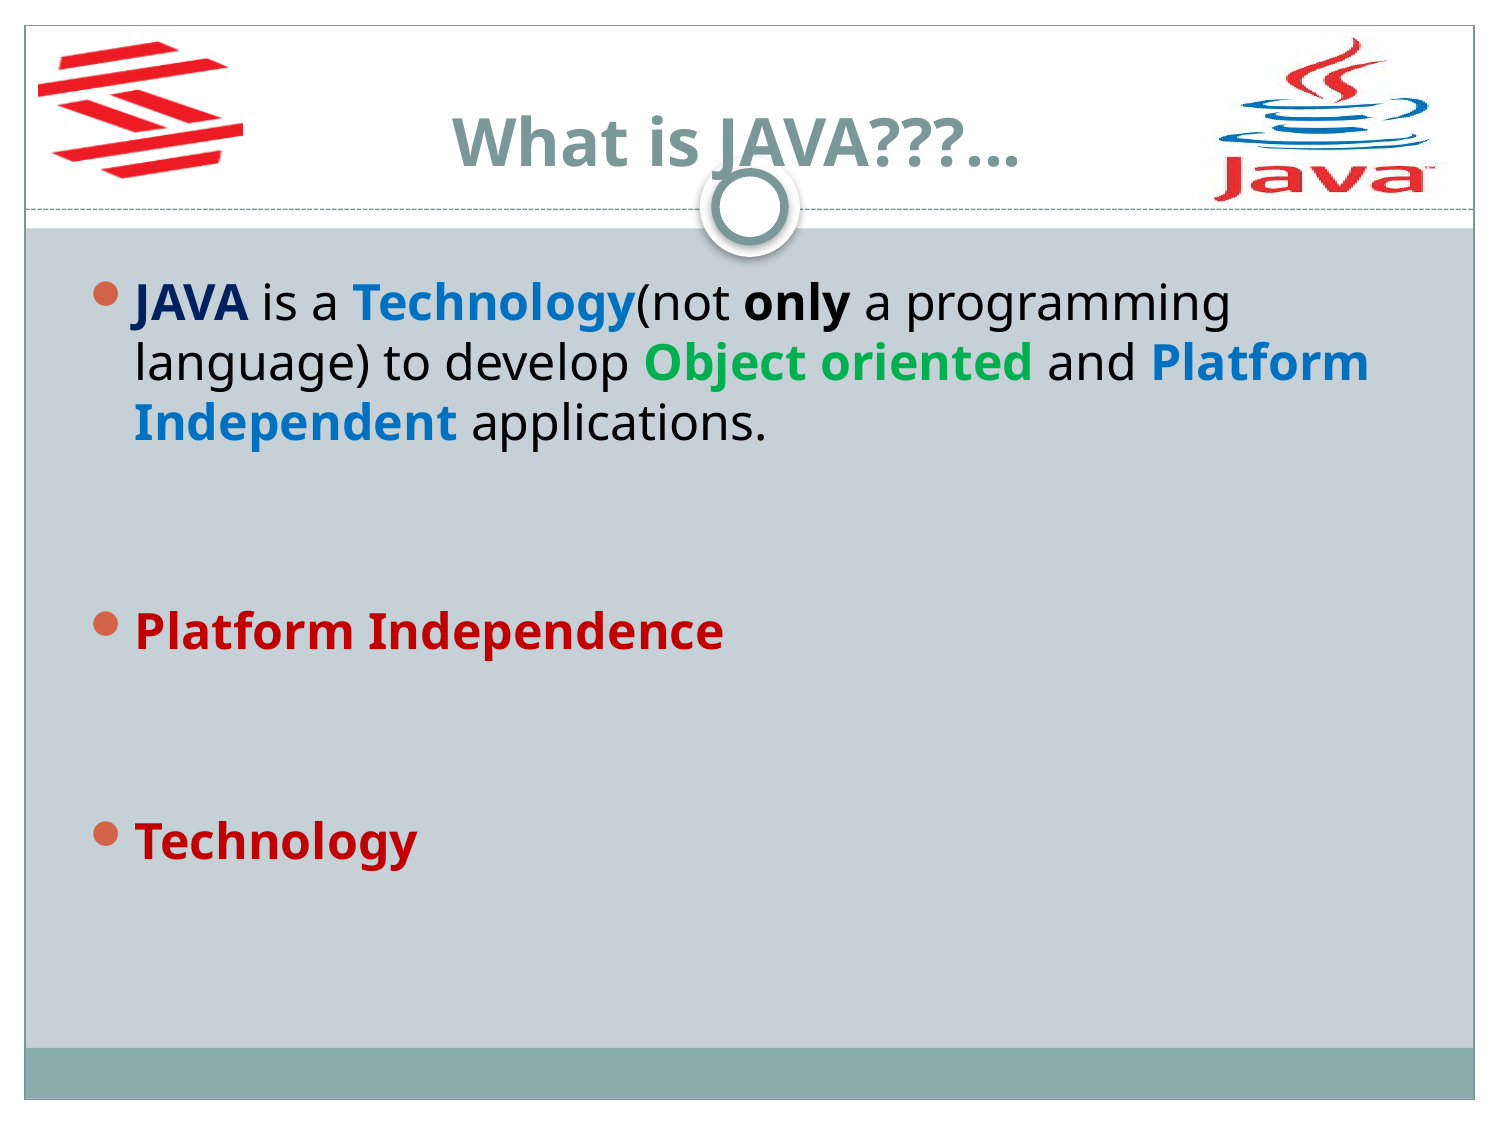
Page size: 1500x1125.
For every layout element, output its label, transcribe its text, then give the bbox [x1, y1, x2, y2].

picture [37, 40, 243, 185]
list JAVA is a Technology(not only a programming language) to develop Object oriented and Platform Independent applications. Platform Independence Technology [75, 262, 1425, 1062]
title What is JAVA???... [248, 50, 1156, 188]
picture [1163, 30, 1471, 209]
